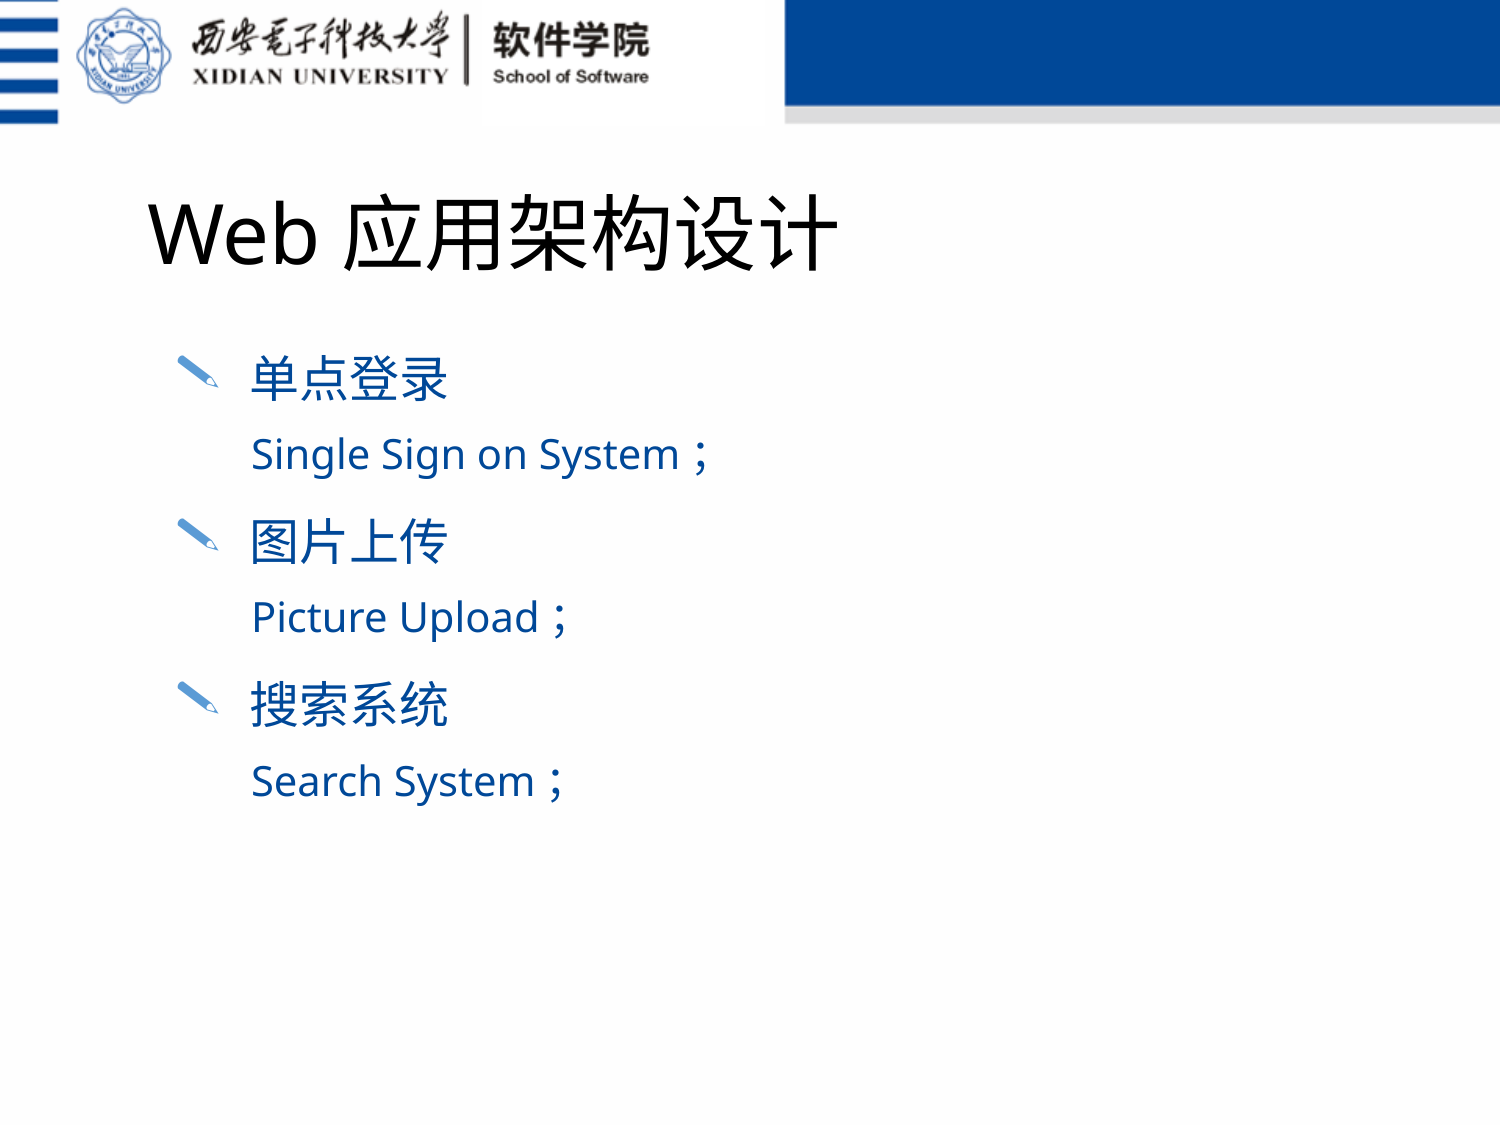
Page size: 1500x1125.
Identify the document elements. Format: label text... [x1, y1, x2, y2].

picture [0, 0, 1500, 1125]
title Web应用架构设计 [0, 177, 988, 290]
text_box 单点登录 Single Sign on System； 图片上传 Picture Upload； 搜索系统 Search System； [161, 327, 1342, 997]
